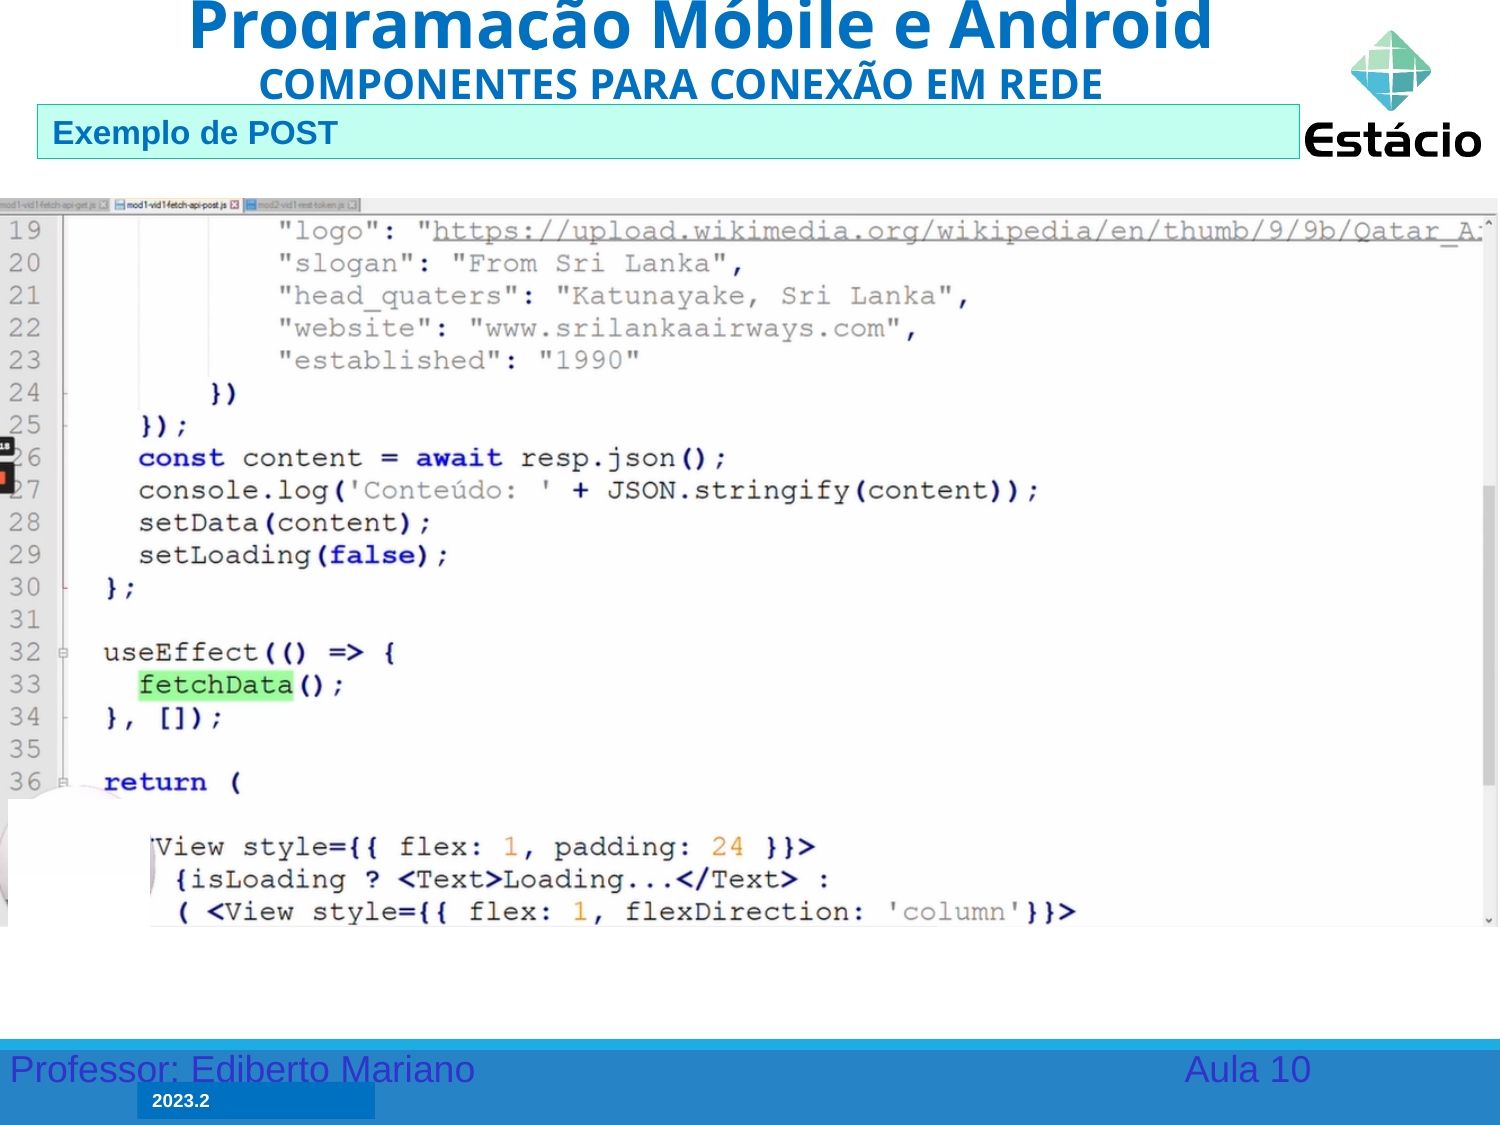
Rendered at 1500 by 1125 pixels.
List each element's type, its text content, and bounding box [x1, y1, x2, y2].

text_box Exemplo de POST [37, 104, 1300, 159]
text_box COMPONENTES PARA CONEXÃO EM REDE [62, 50, 1300, 104]
picture [0, 198, 1500, 960]
picture [1305, 29, 1481, 157]
text_box Programação Móbile e Android [172, 0, 1230, 50]
